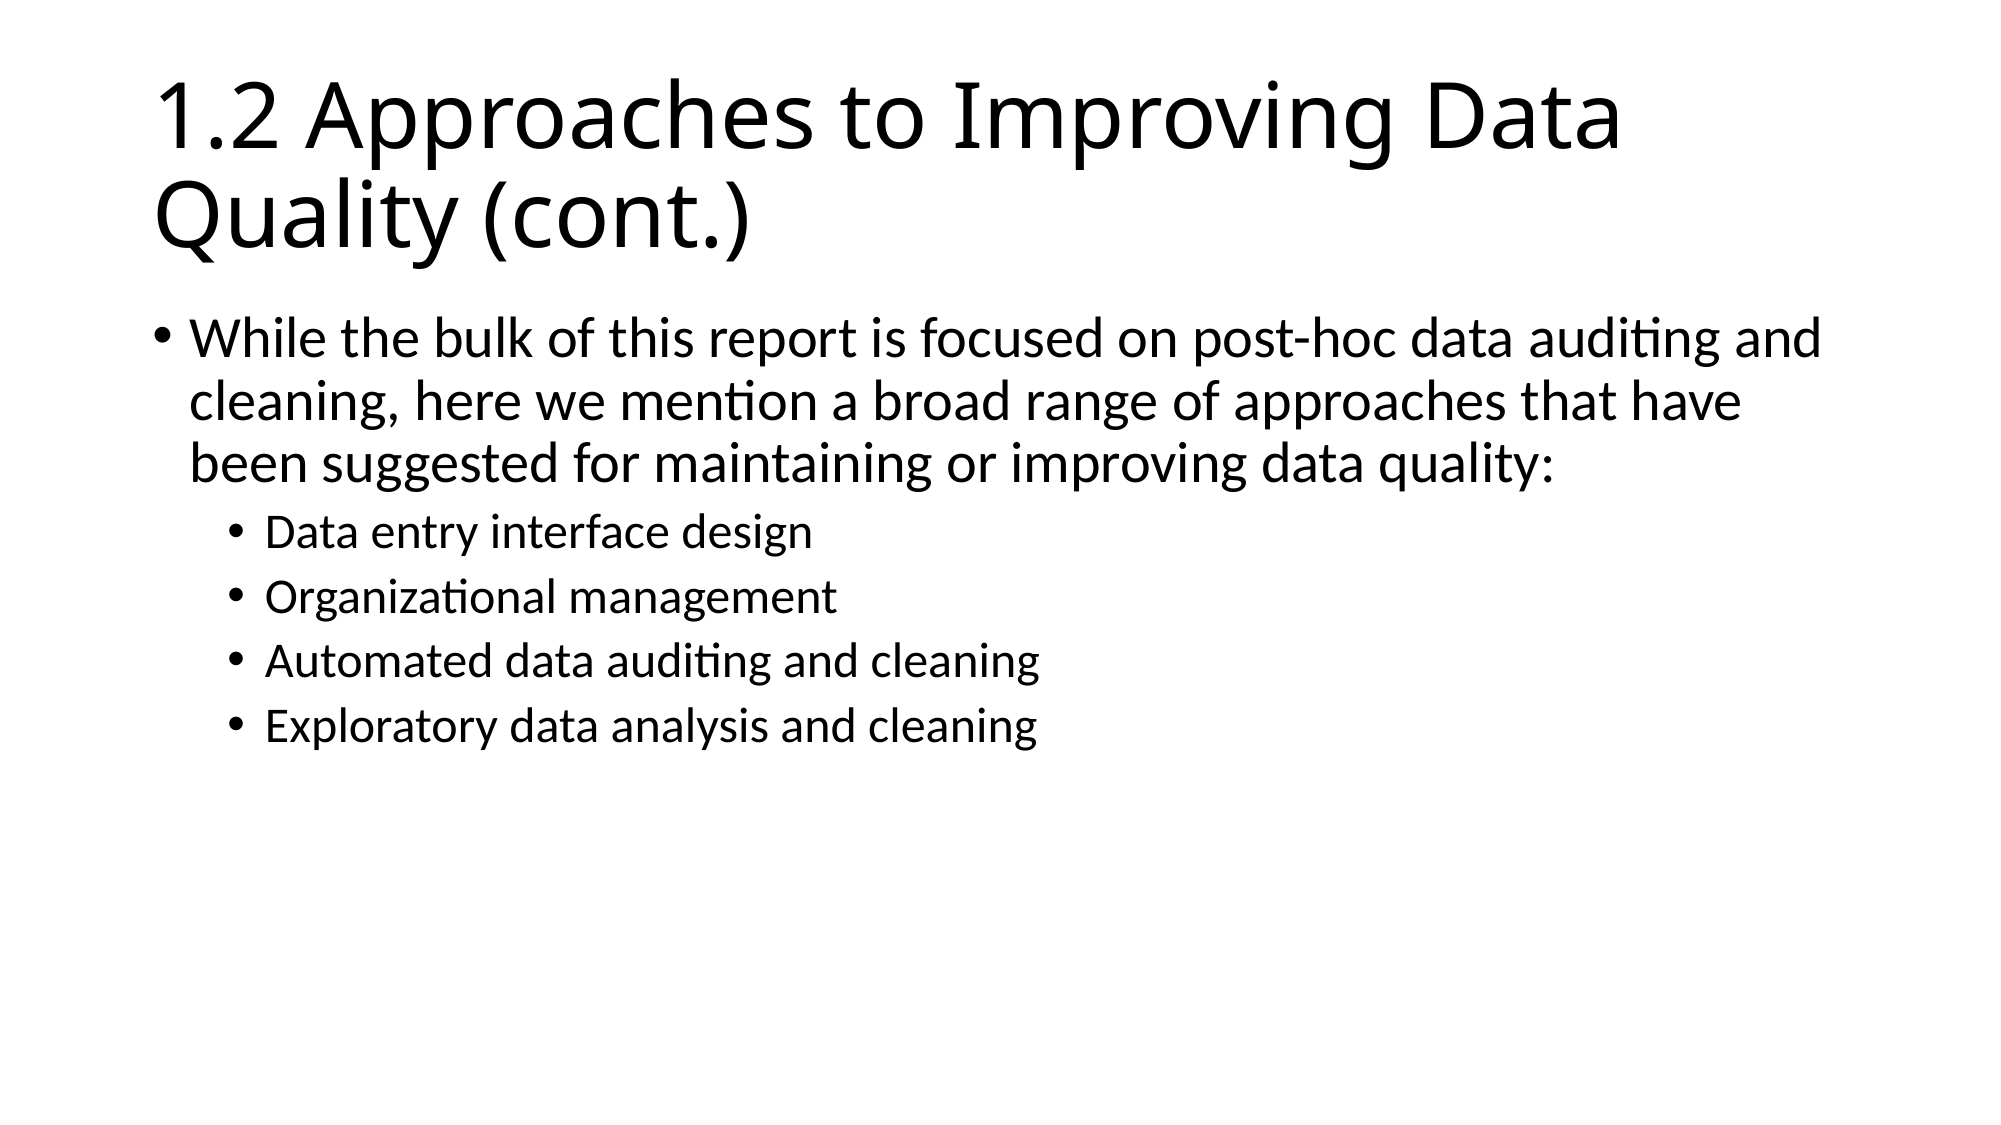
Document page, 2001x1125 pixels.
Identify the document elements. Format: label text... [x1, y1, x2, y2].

list While the bulk of this report is focused on post-hoc data auditing and cleaning, here we mention a broad range of approaches that have been suggested for maintaining or improving data quality: Data entry interface design Organizational management Automated data auditing and cleaning Exploratory data analysis and cleaning [137, 299, 1863, 1014]
title 1.2 Approaches to Improving Data Quality (cont.) [137, 59, 1863, 278]
